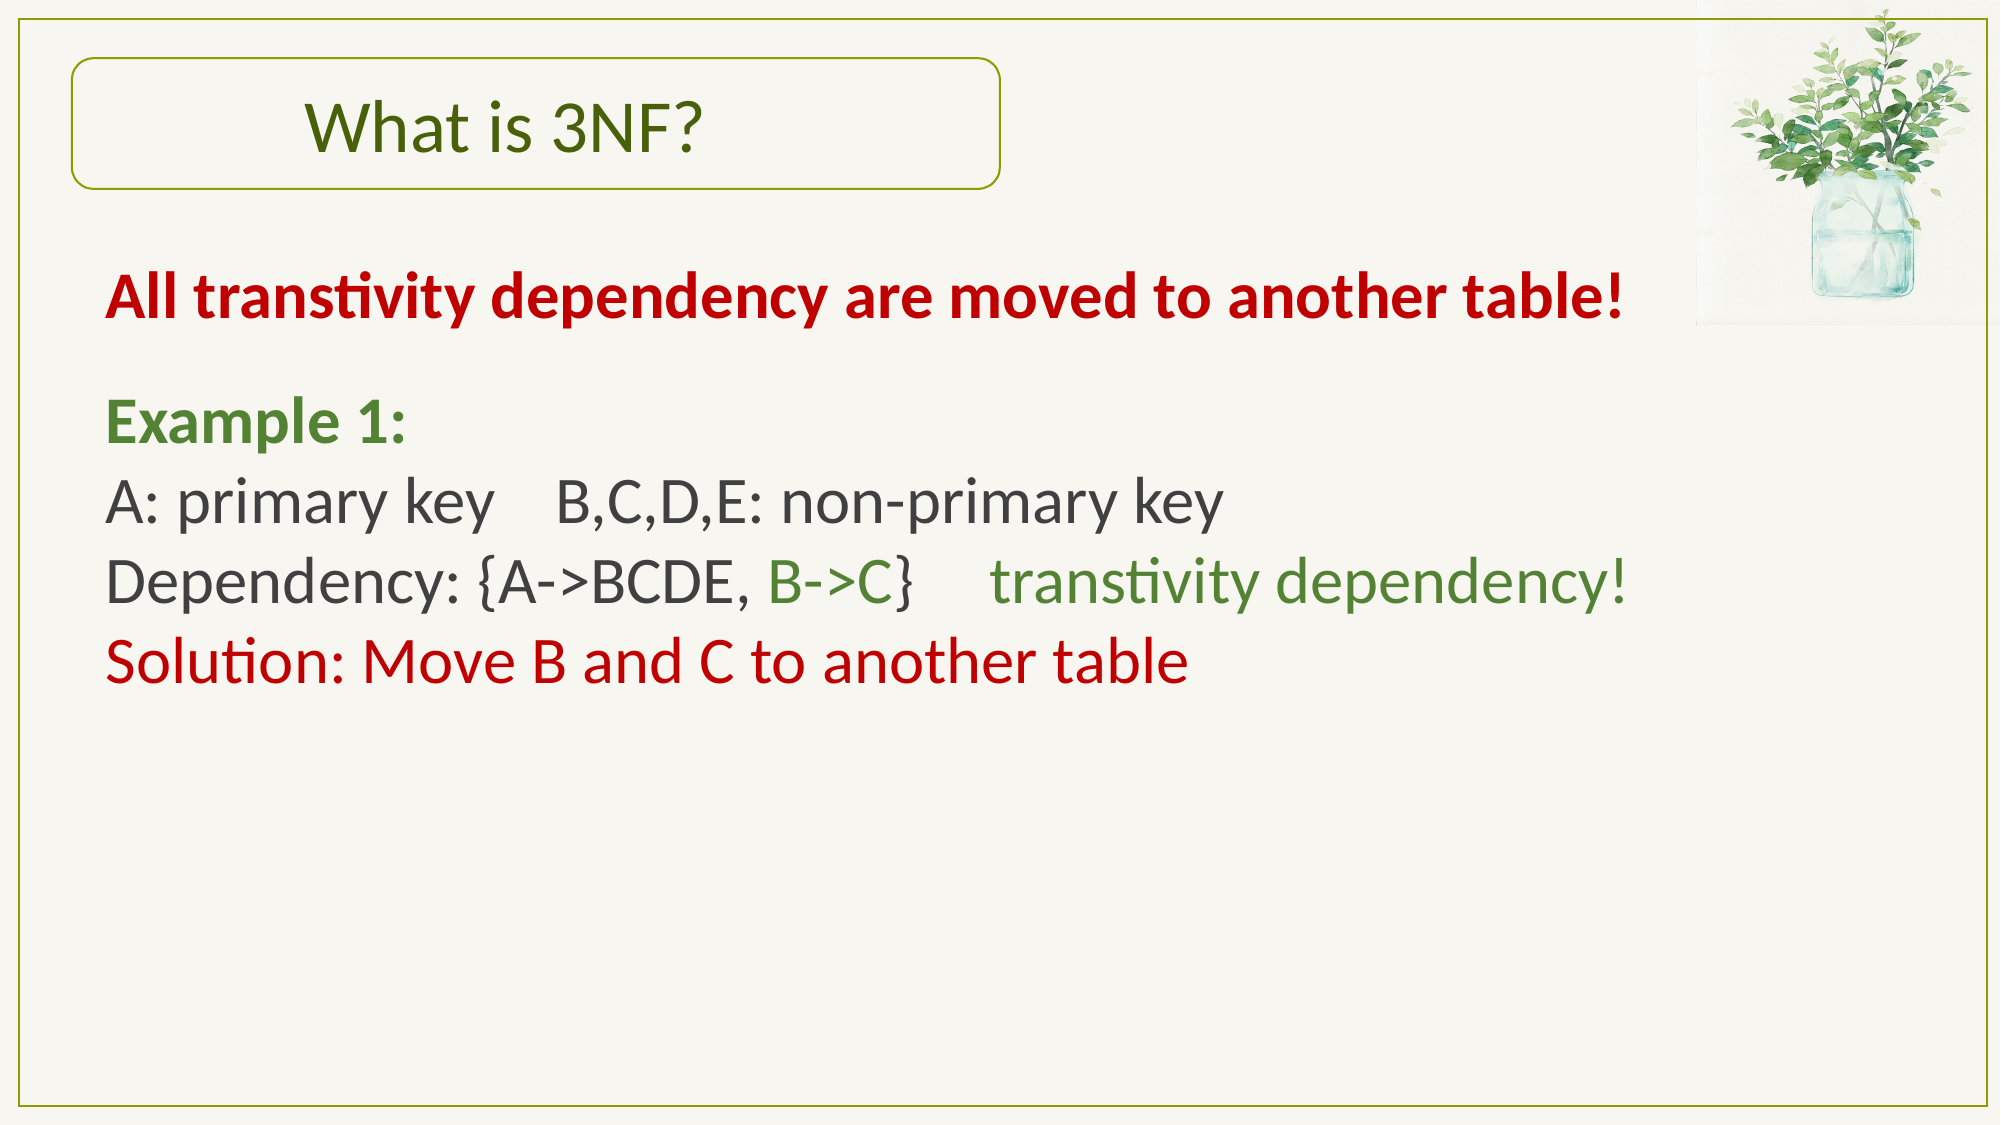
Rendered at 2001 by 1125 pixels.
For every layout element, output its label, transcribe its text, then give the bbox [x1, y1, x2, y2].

text_box [72, 57, 1001, 190]
picture [1696, 0, 2000, 325]
text_box What is 3NF? [36, 70, 900, 176]
text_box [18, 18, 1988, 1107]
text_box All transtivity dependency are moved to another table! Example 1: A: primary key B,C,D,E: non-primary key Dependency: {A->BCDE, B->C} transtivity dependency! Solution: Move B and C to another table [90, 244, 1790, 705]
